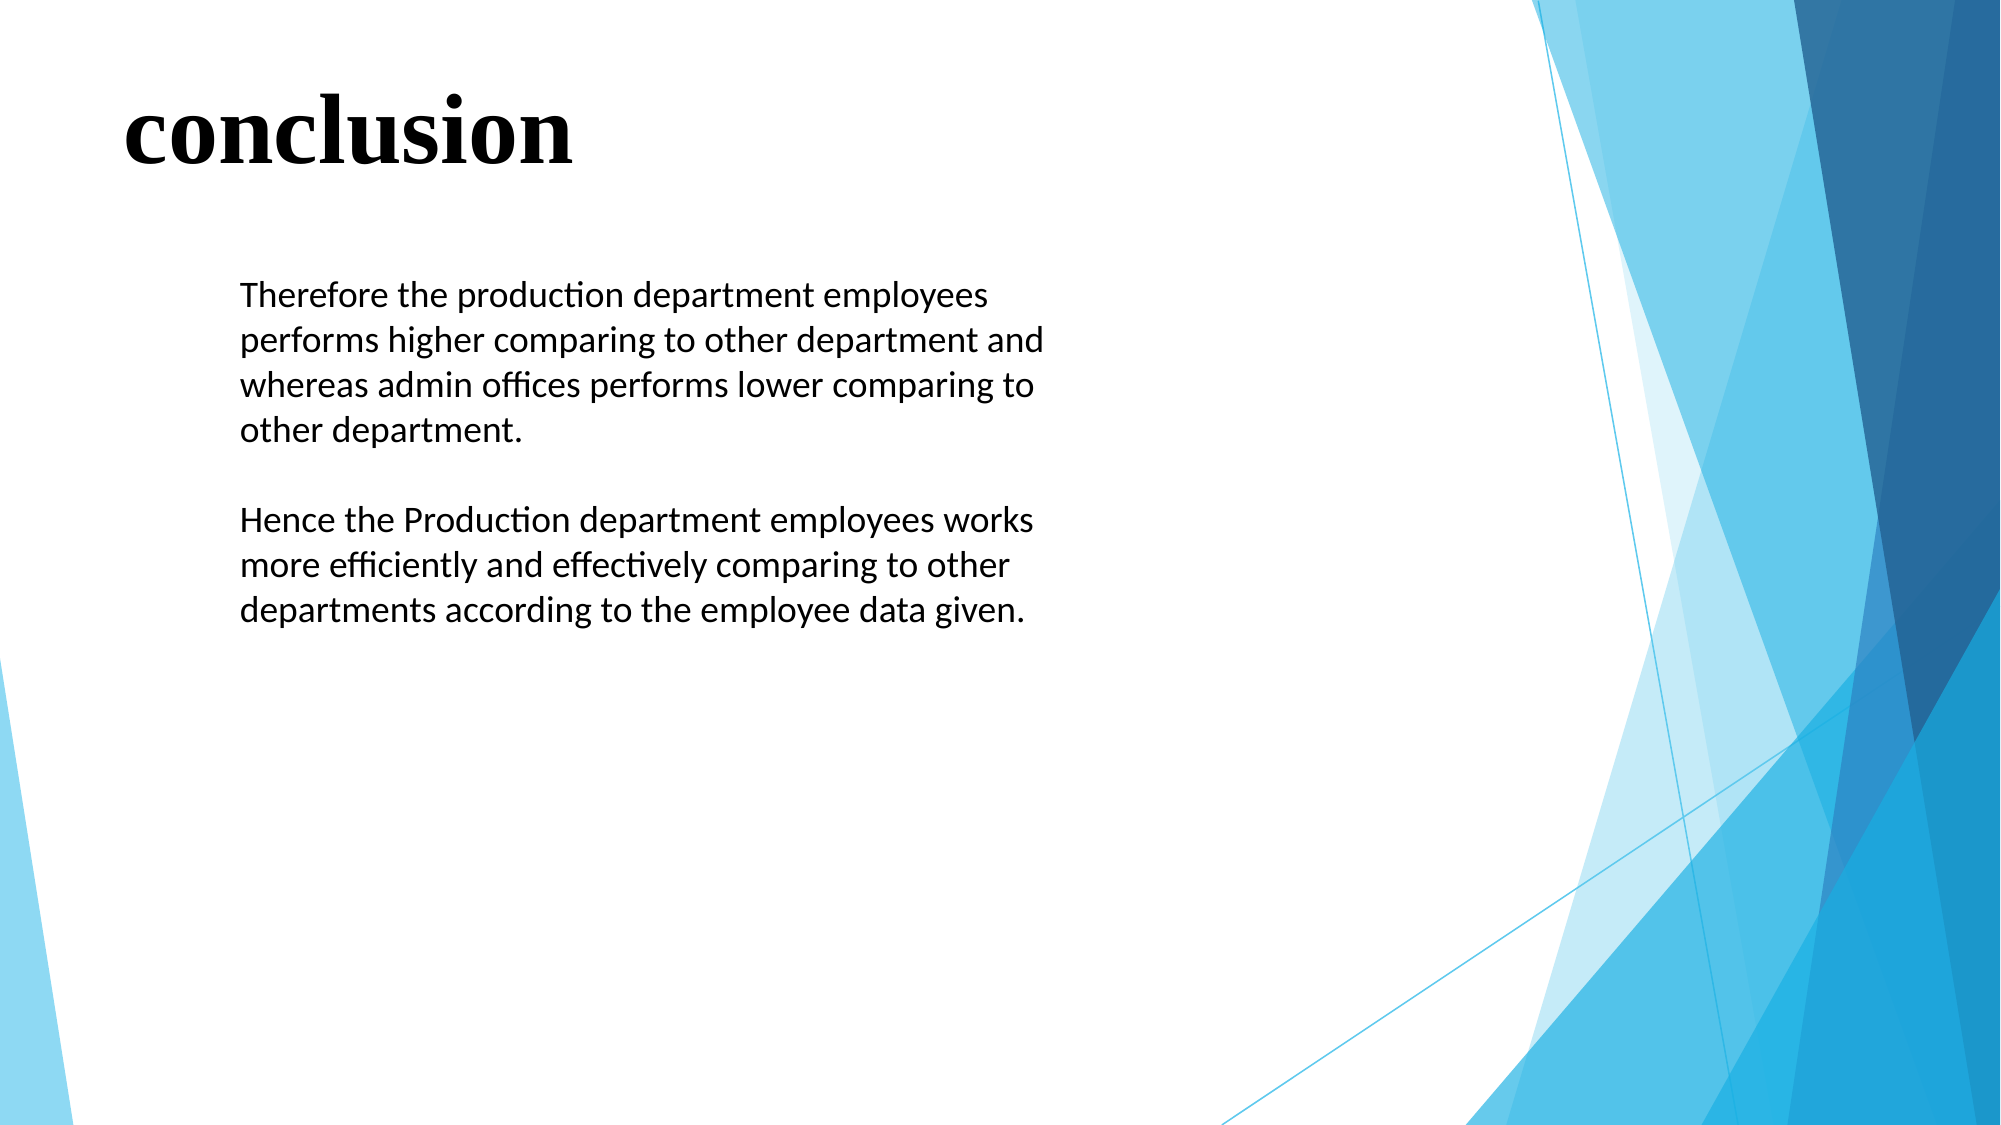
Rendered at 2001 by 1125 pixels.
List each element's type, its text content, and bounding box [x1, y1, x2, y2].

text_box Therefore the production department employees performs higher comparing to other department and whereas admin offices performs lower comparing to other department. Hence the Production department employees works more efficiently and effectively comparing to other departments according to the employee data given. [224, 262, 1125, 638]
title conclusion [123, 63, 1877, 188]
